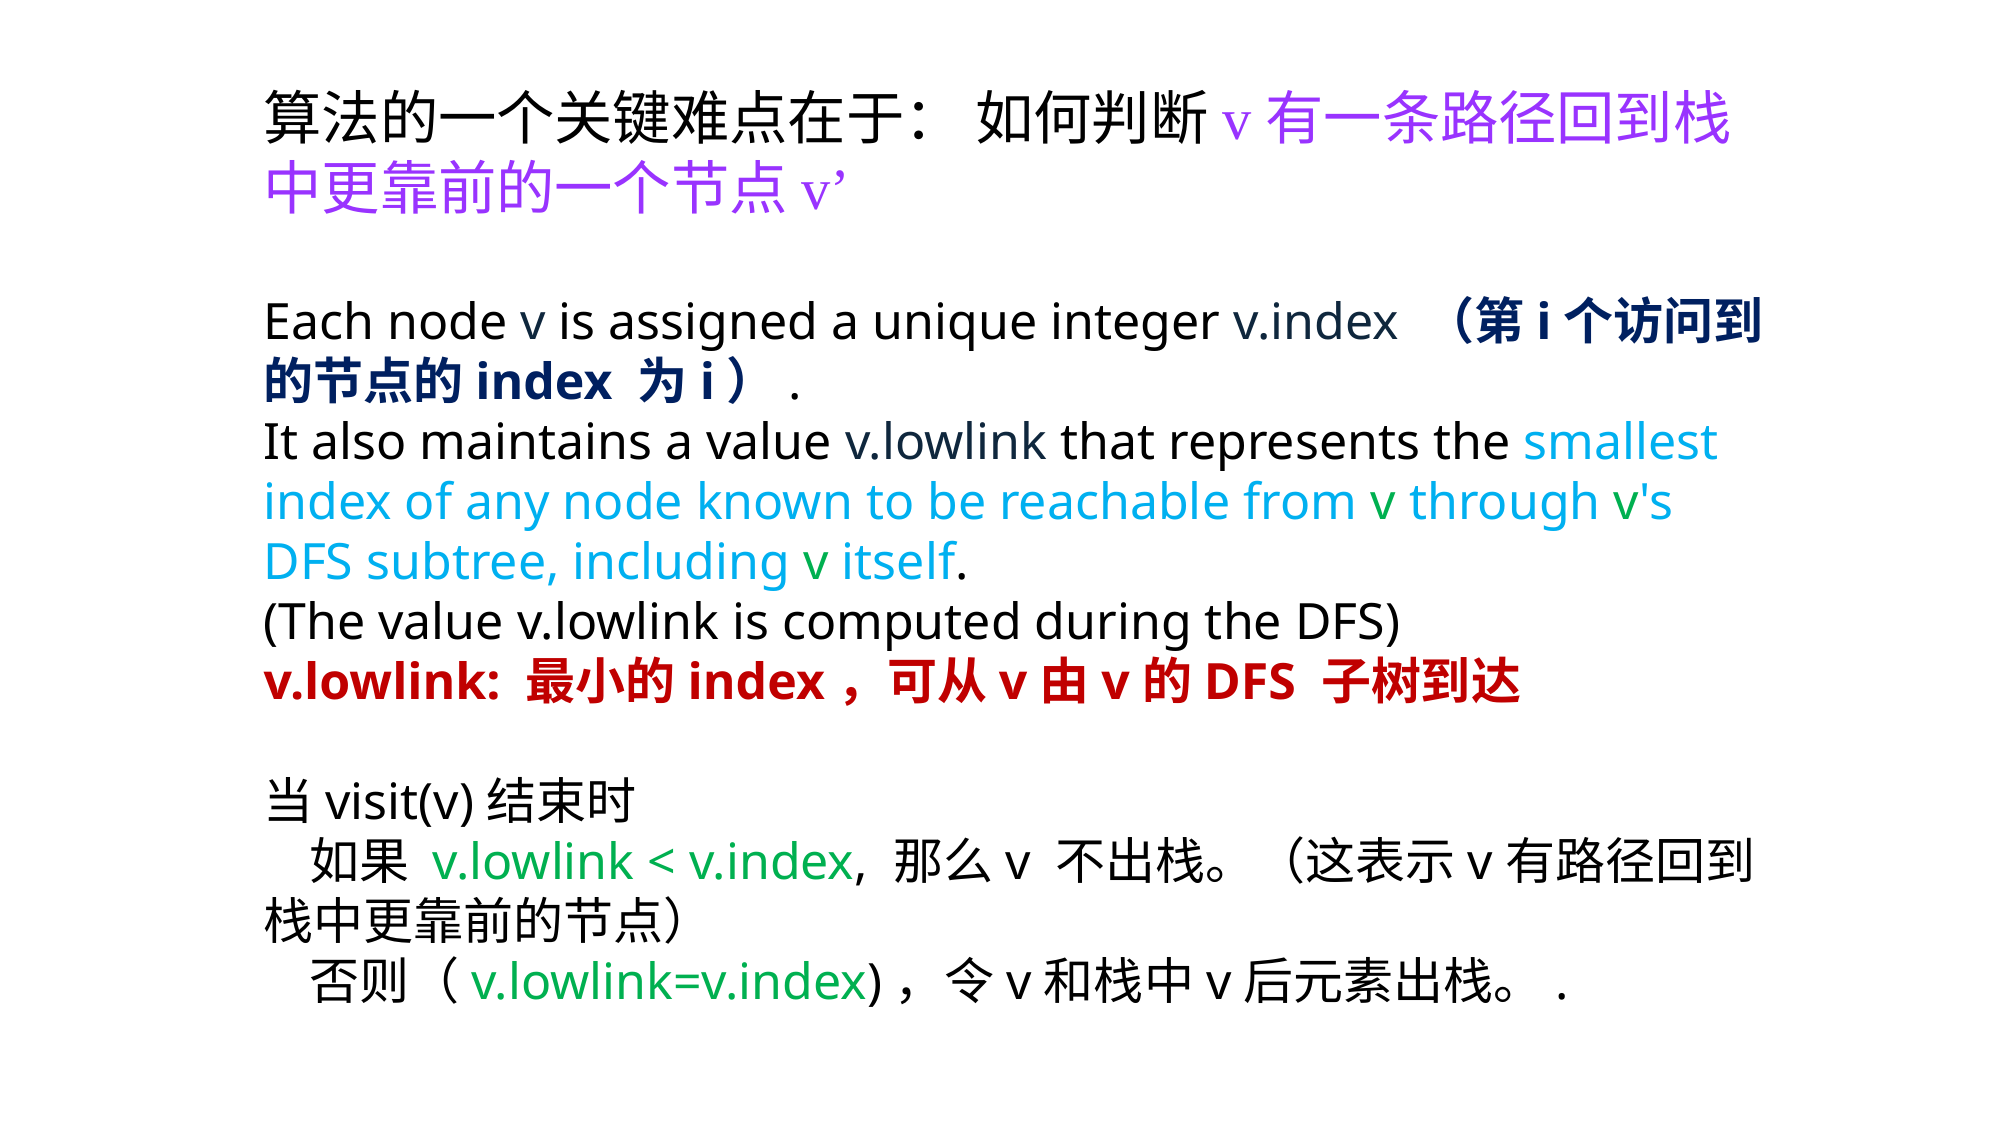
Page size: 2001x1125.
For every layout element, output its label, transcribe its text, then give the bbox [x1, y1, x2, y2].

text_box 算法的一个关键难点在于： 如何判断v有一条路径回到栈中更靠前的一个节点v’ [248, 73, 1782, 229]
text_box Each node v is assigned a unique integer v.index （第i个访问到的节点的index 为i）. It also maintains a value v.lowlink that represents the smallest index of any node known to be reachable from v through v's DFS subtree, including v itself. (The value v.lowlink is computed during the DFS) v.lowlink: 最小的index，可从v由v的DFS 子树到达 当visit(v)结束时 如果 v.lowlink < v.index, 那么v 不出栈。（这表示v有路径回到栈中更靠前的节点） 否则（v.lowlink=v.index)，令v和栈中v后元素出栈。. [248, 282, 1782, 1018]
